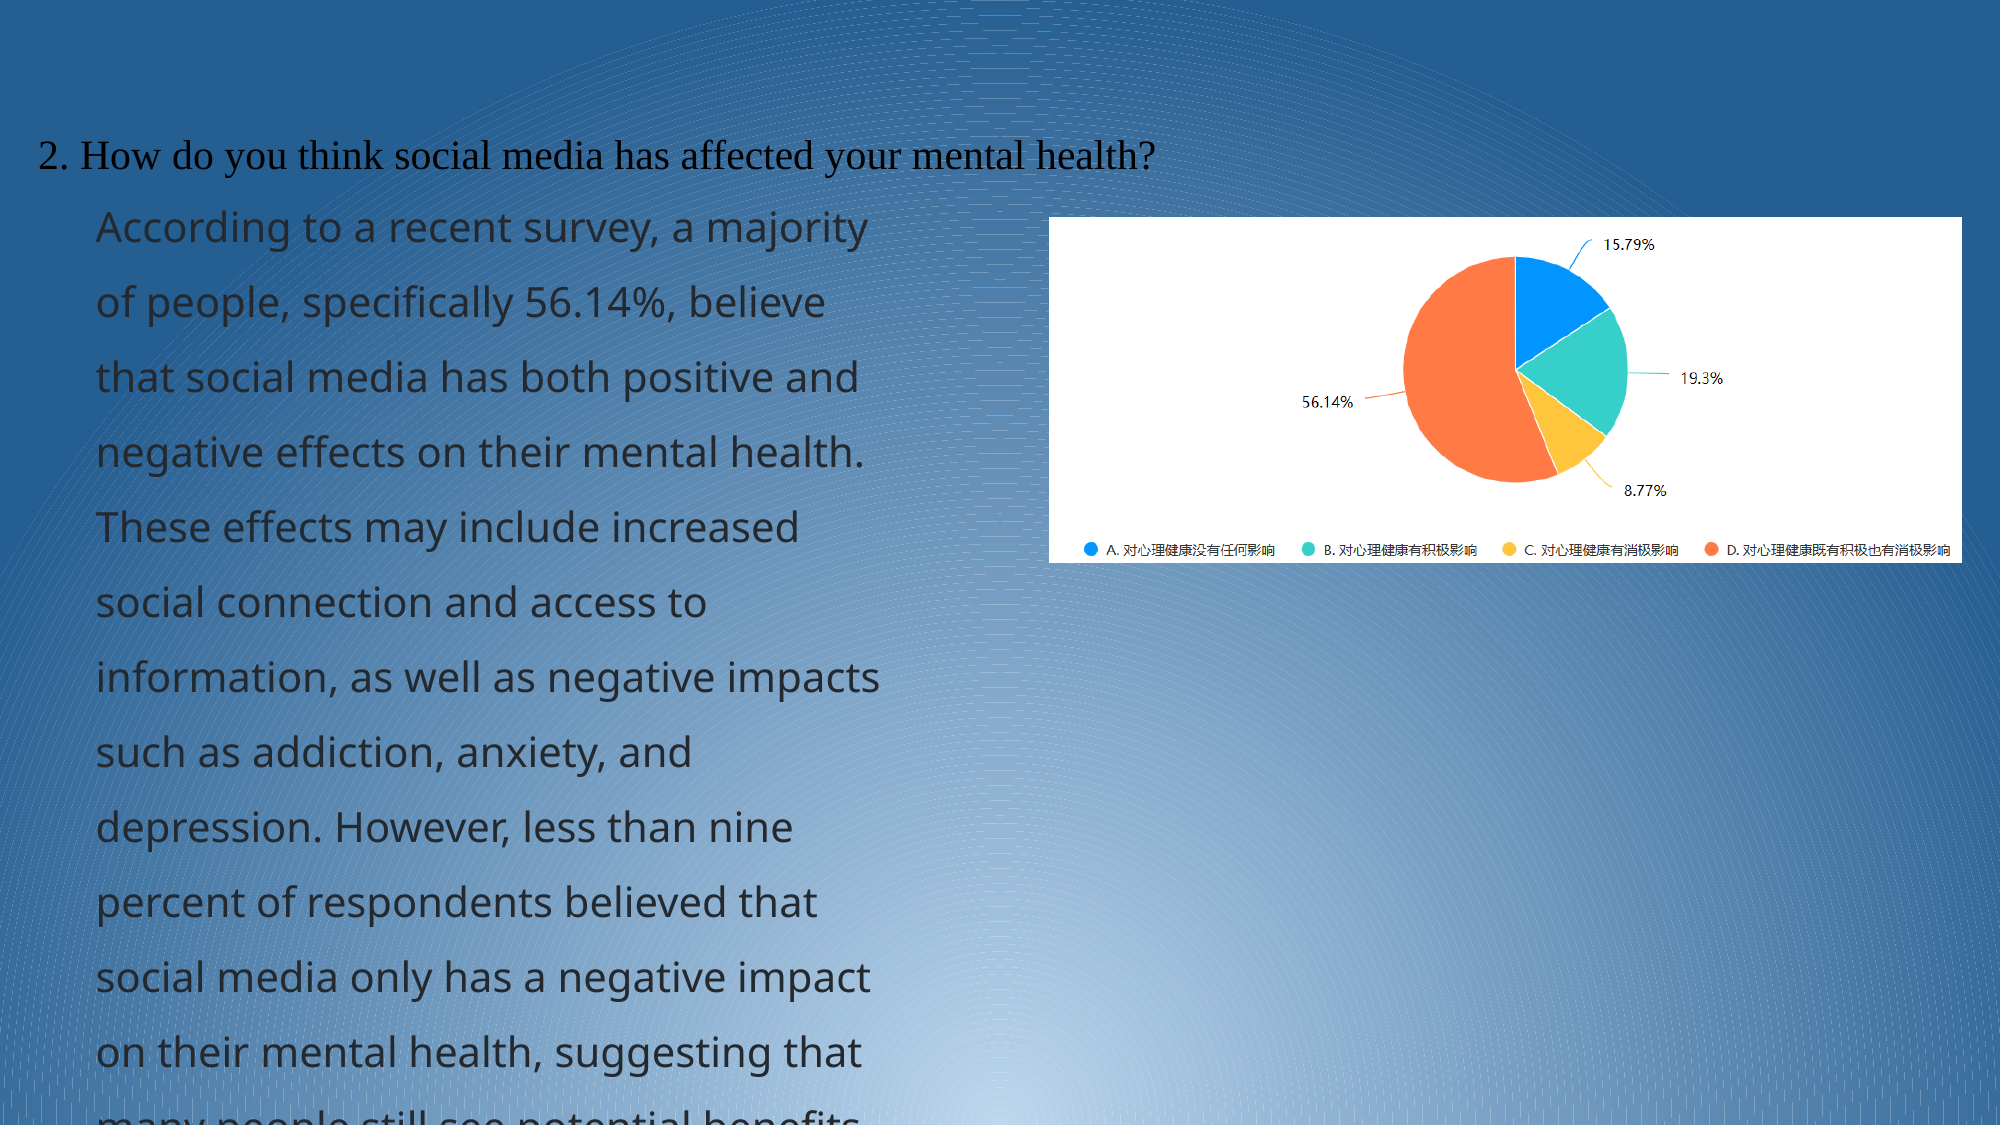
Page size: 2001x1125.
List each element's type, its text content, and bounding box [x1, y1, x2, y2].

picture [1049, 217, 1962, 563]
text_box According to a recent survey, a majority of people, specifically 56.14%, believe that social media has both positive and negative effects on their mental health. These effects may include increased social connection and access to information, as well as negative impacts such as addiction, anxiety, and depression. However, less than nine percent of respondents believed that social media only has a negative impact on their mental health, suggesting that many people still see potential benefits to using these platforms. [80, 167, 919, 1125]
text_box 2. How do you think social media has affected your mental health? [23, 120, 1383, 185]
